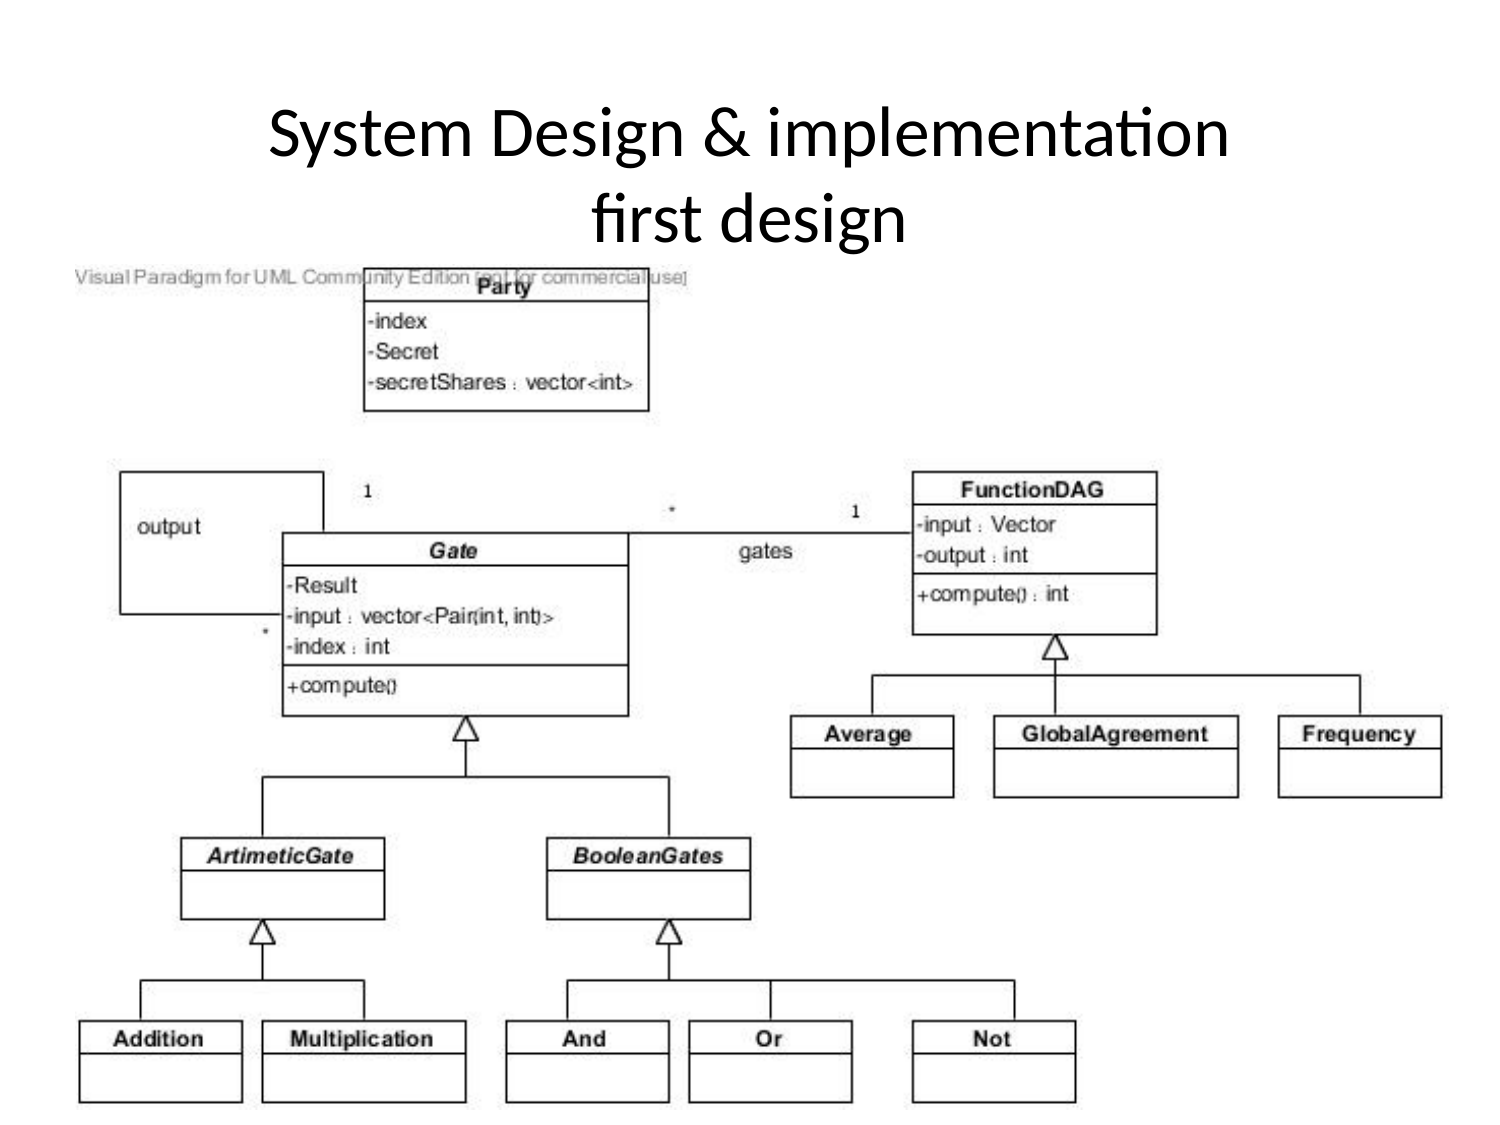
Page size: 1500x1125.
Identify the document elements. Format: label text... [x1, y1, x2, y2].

picture [74, 264, 1449, 1111]
title System Design & implementation first design [75, 77, 1425, 263]
